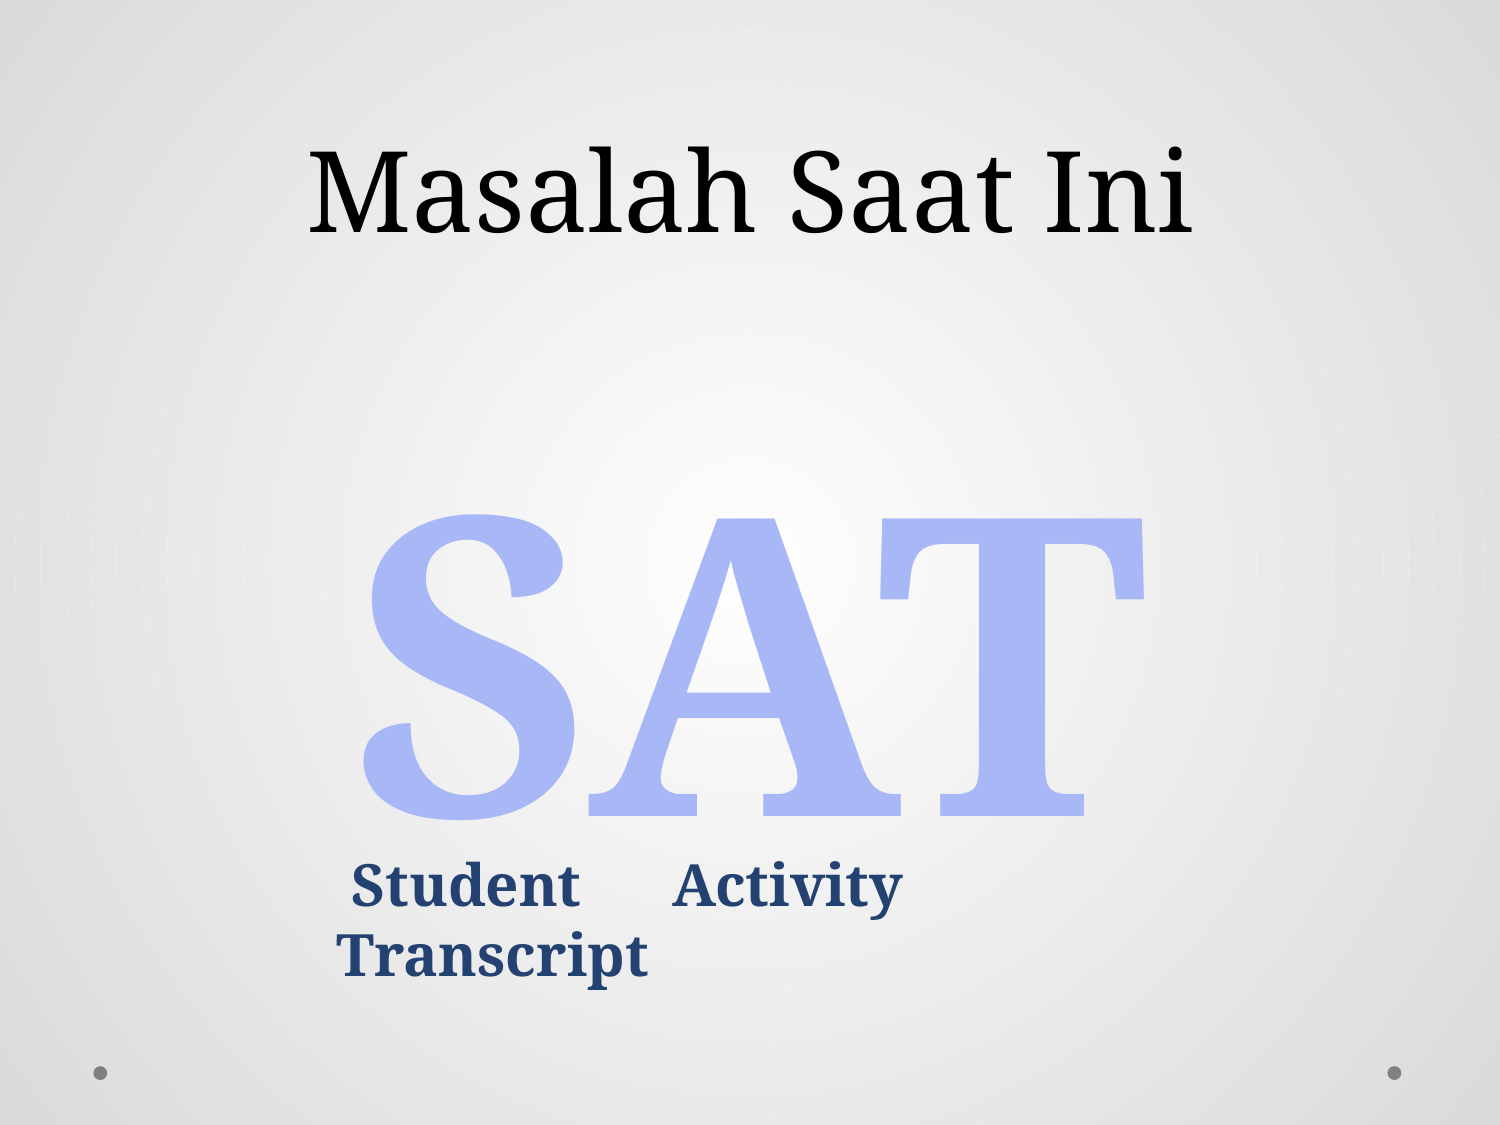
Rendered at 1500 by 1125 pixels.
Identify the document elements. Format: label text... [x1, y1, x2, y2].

title Masalah Saat Ini [75, 0, 1425, 263]
text_box SAT [336, 392, 1164, 840]
text_box Student Activity Transcript [321, 840, 1200, 996]
